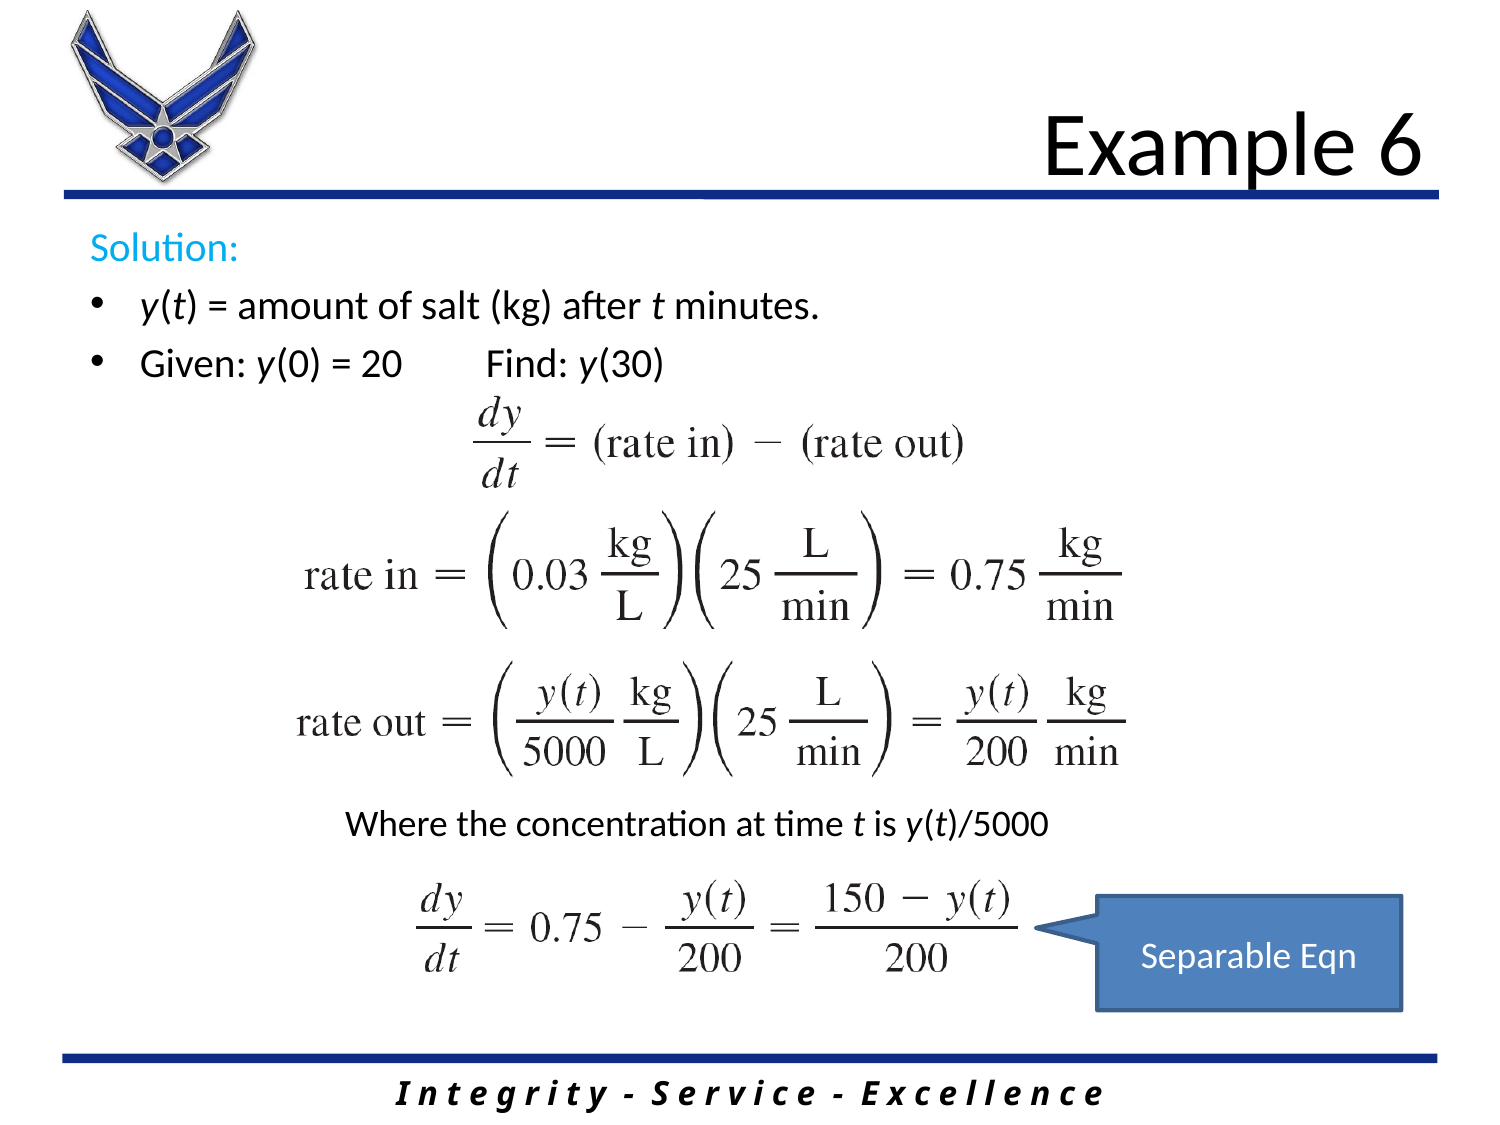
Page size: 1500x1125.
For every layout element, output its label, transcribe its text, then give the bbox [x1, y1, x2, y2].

text_box Separable Eqn [1044, 893, 1404, 1013]
text_box Where the concentration at time t is y (t)/5000 [330, 810, 1073, 852]
list Solution: y (t) = amount of salt (kg) after t minutes. Given: y (0) = 20 Find: y (30) [75, 212, 1425, 395]
picture [65, 5, 261, 188]
picture [390, 852, 1041, 1011]
picture [258, 503, 1172, 802]
picture [463, 388, 967, 496]
title Example 6 [270, 45, 1440, 233]
